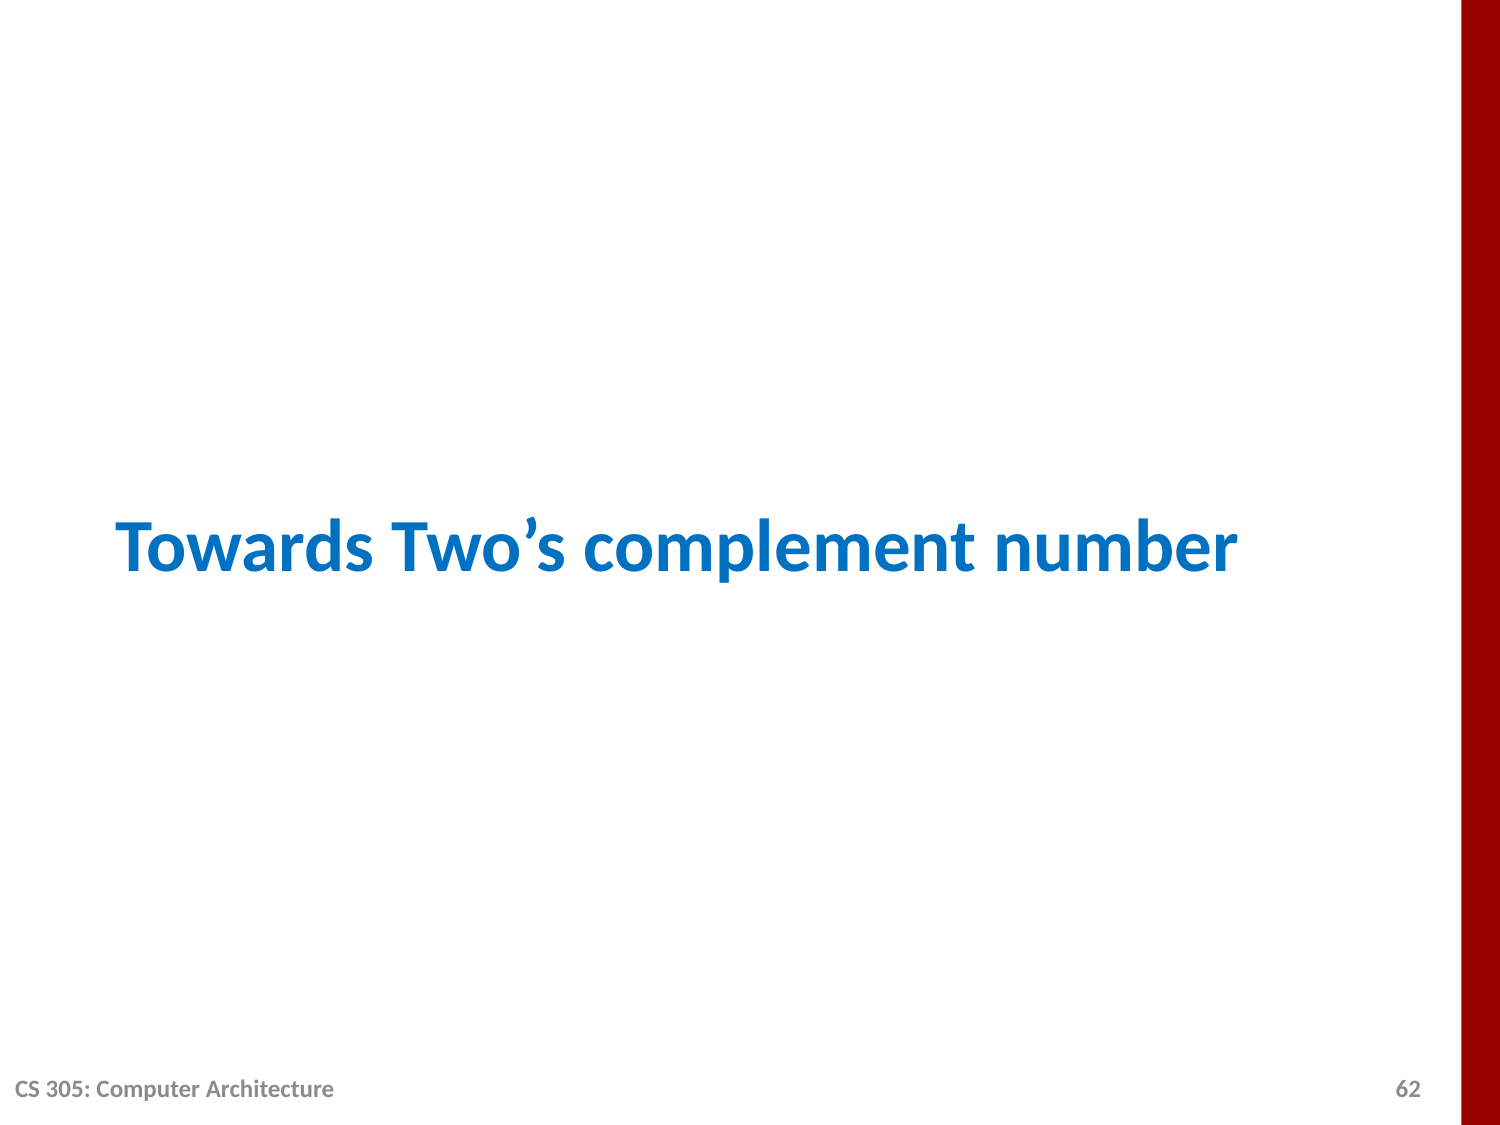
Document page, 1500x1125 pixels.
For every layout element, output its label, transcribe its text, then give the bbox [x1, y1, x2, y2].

title Towards Two’s complement number [100, 420, 1376, 663]
footer CS 305: Computer Architecture [0, 1057, 507, 1118]
